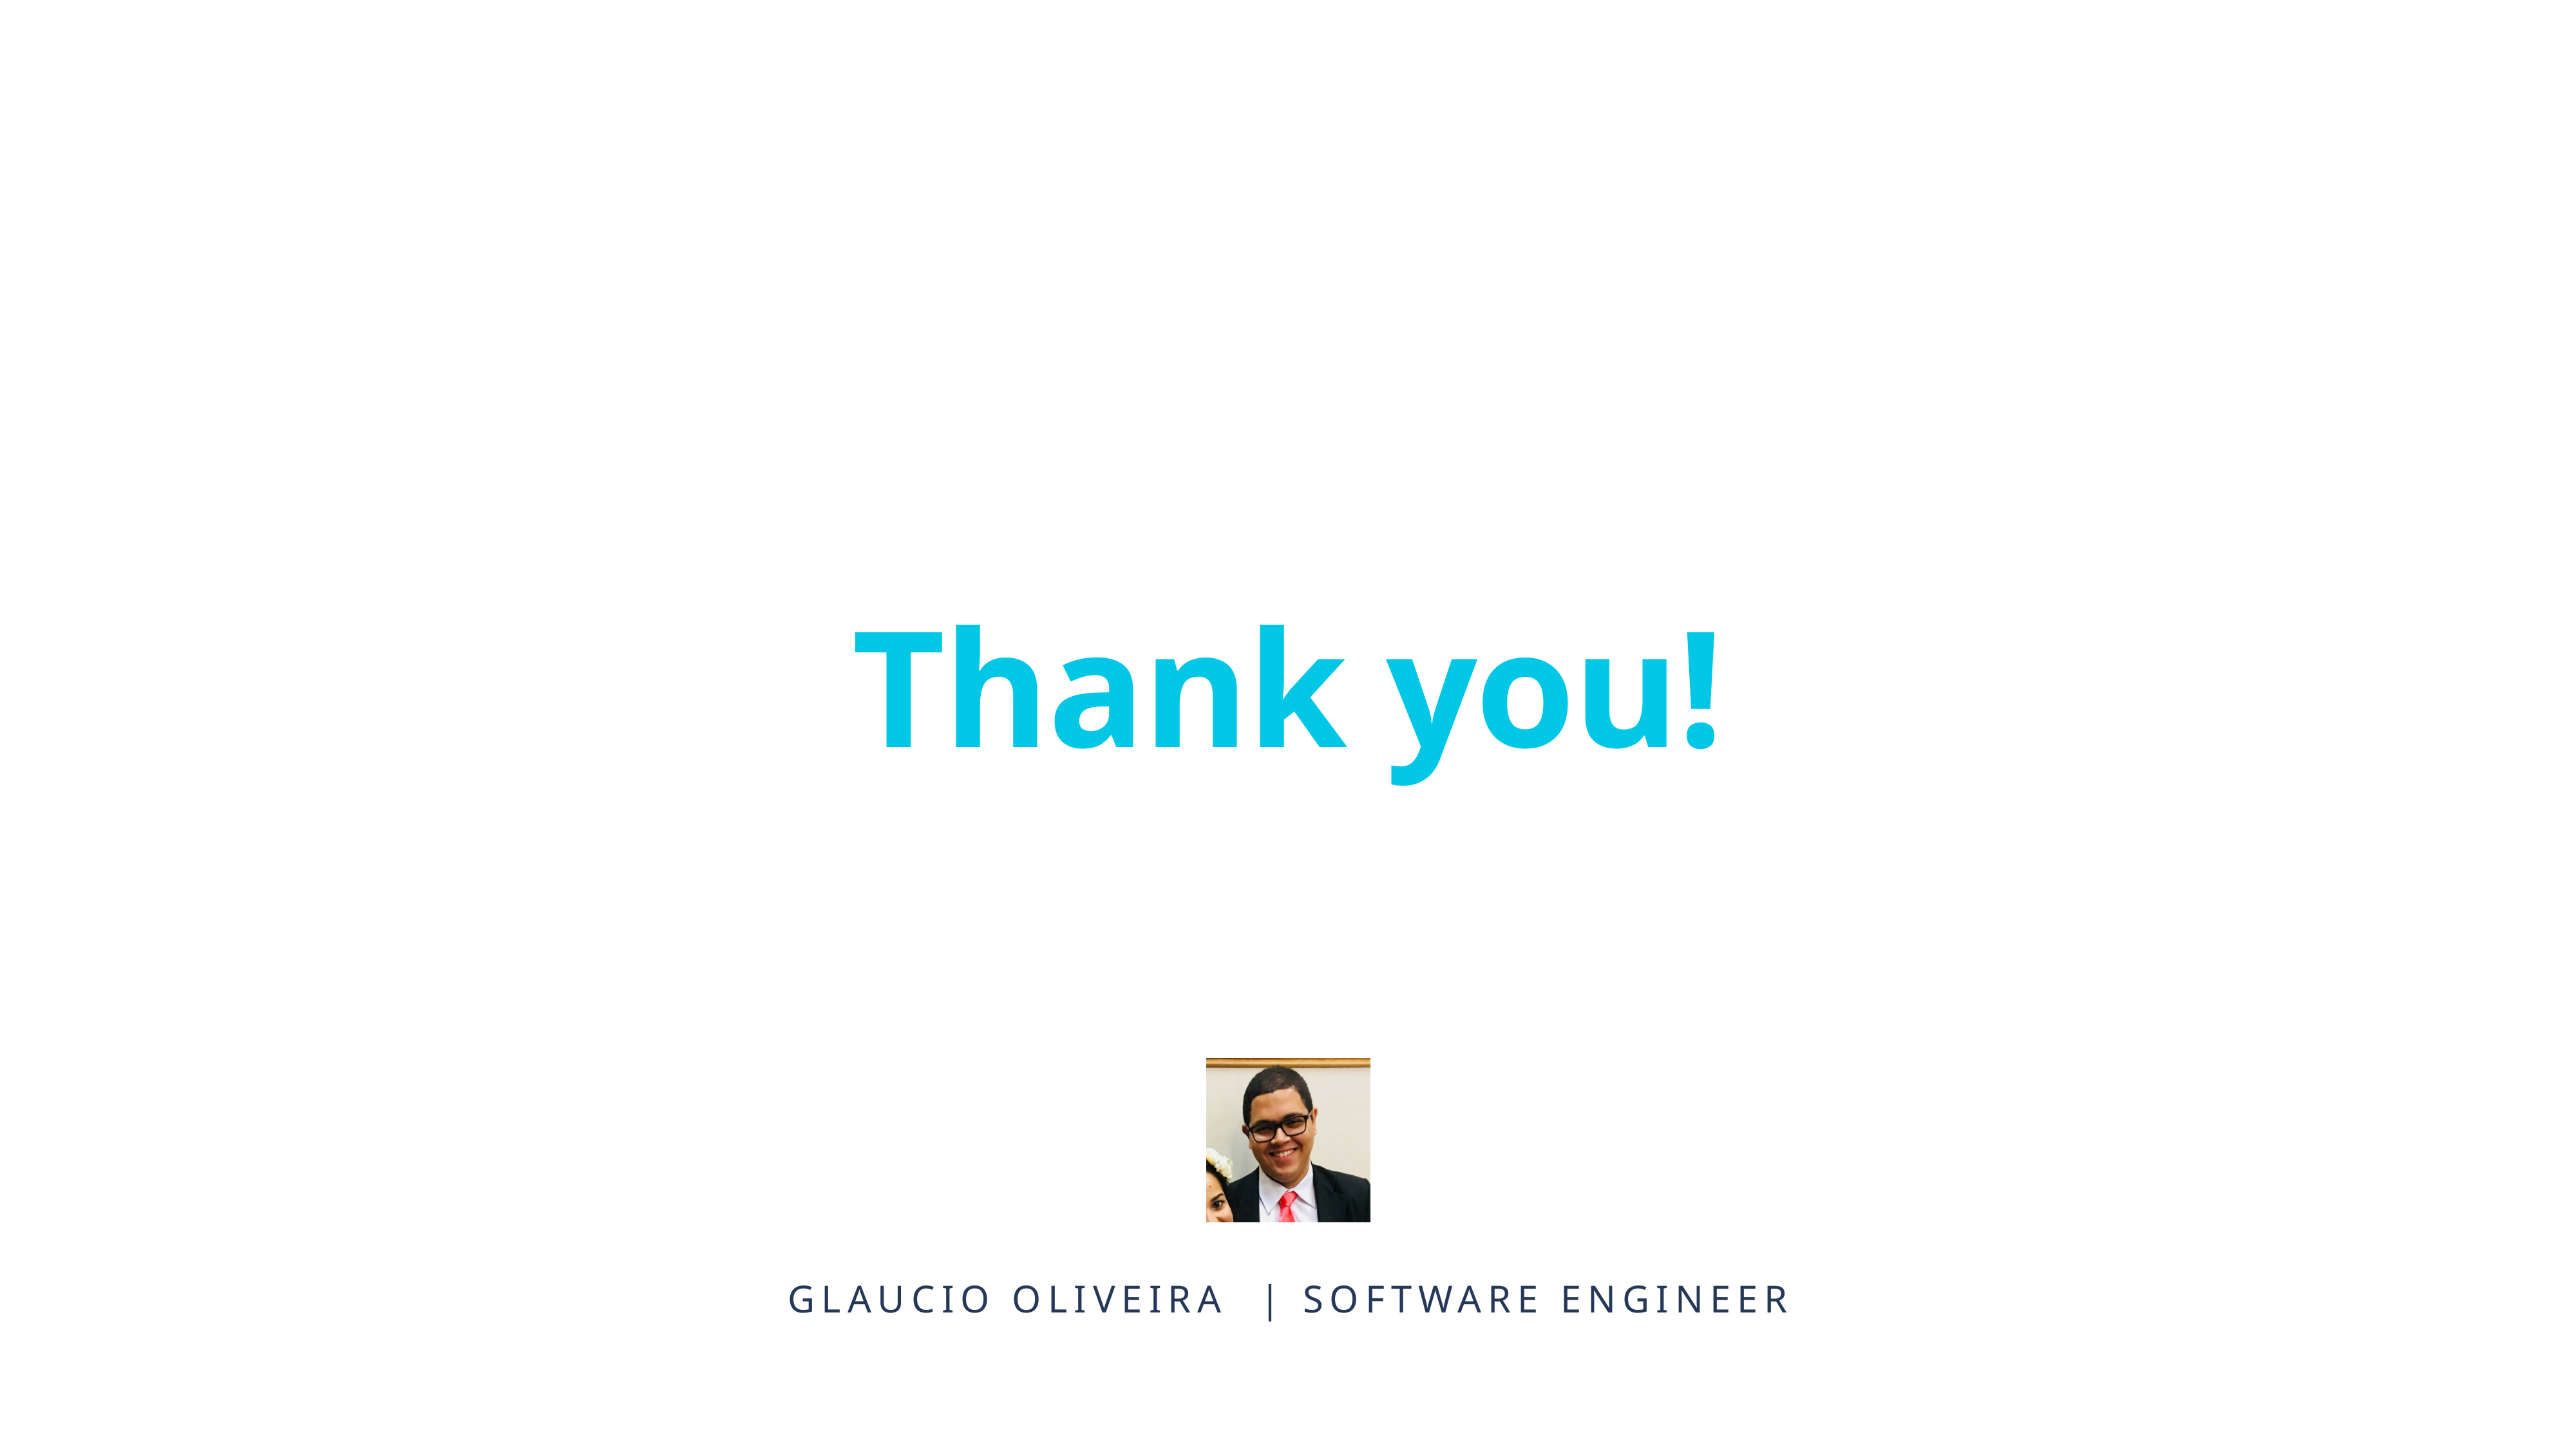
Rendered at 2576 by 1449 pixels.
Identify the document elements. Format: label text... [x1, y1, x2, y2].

list Thank you! [187, 578, 2389, 786]
list Glaucio Oliveira | Software Engineer [187, 1266, 2389, 1323]
picture [1206, 1058, 1370, 1222]
